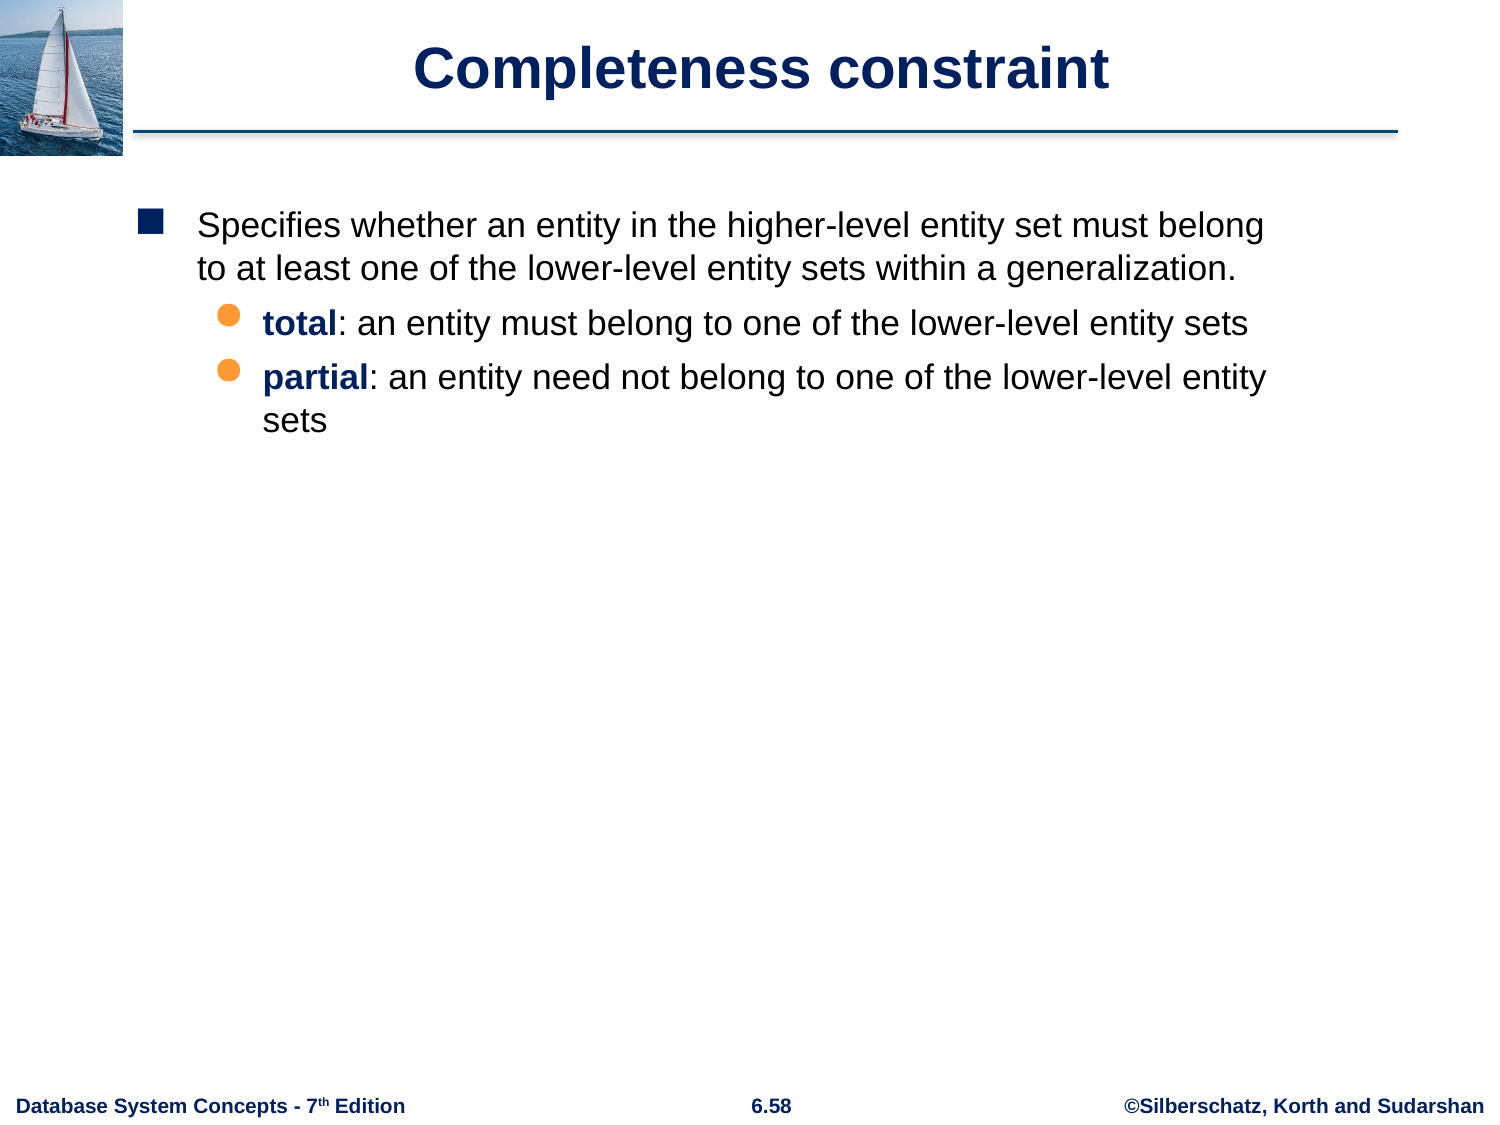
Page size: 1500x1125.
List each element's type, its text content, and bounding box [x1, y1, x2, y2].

picture [0, 0, 123, 156]
list Specifies whether an entity in the higher-level entity set must belong to at least one of the lower-level entity sets within a generalization. total: an entity must belong to one of the lower-level entity sets partial: an entity need not belong to one of the lower-level entity sets [125, 194, 1294, 727]
title Completeness constraint [140, 15, 1385, 109]
